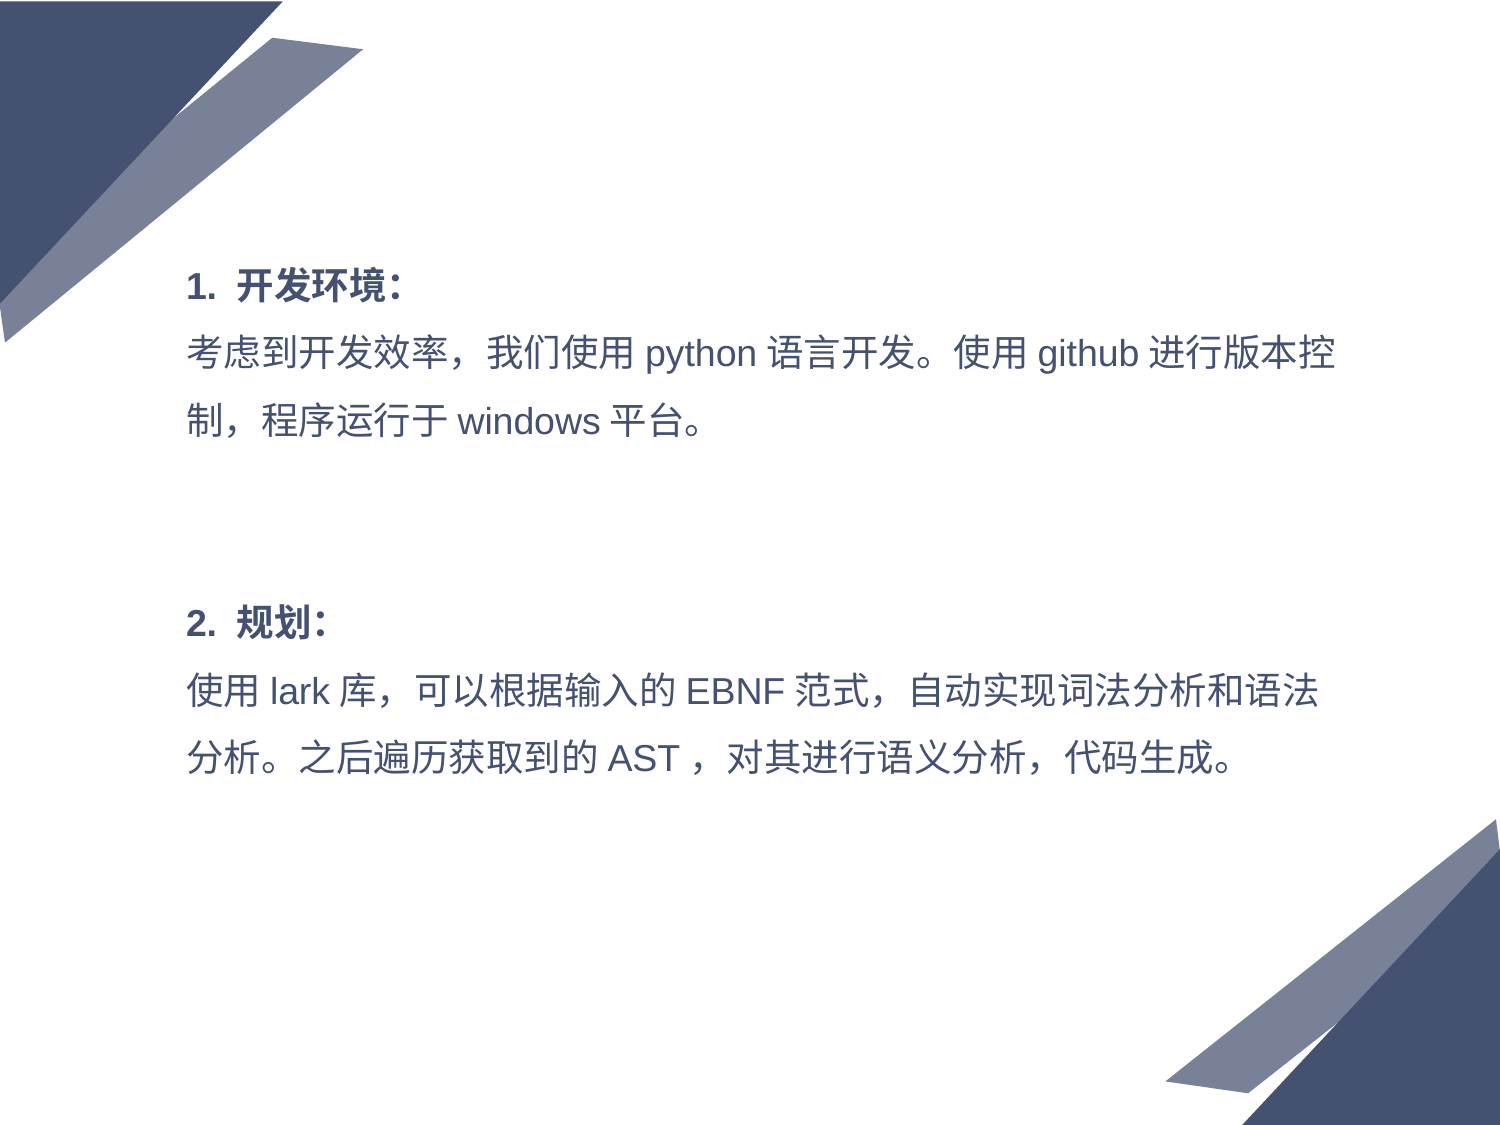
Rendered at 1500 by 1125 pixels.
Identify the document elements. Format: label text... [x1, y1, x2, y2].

text_box 1. 开发环境： 考虑到开发效率，我们使用python语言开发。使用github进行版本控制，程序运行于windows平台。 2. 规划： 使用lark库，可以根据输入的EBNF范式，自动实现词法分析和语法分析。之后遍历获取到的AST，对其进行语义分析，代码生成。 [171, 231, 1358, 854]
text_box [0, 1, 395, 304]
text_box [1138, 849, 1500, 1125]
